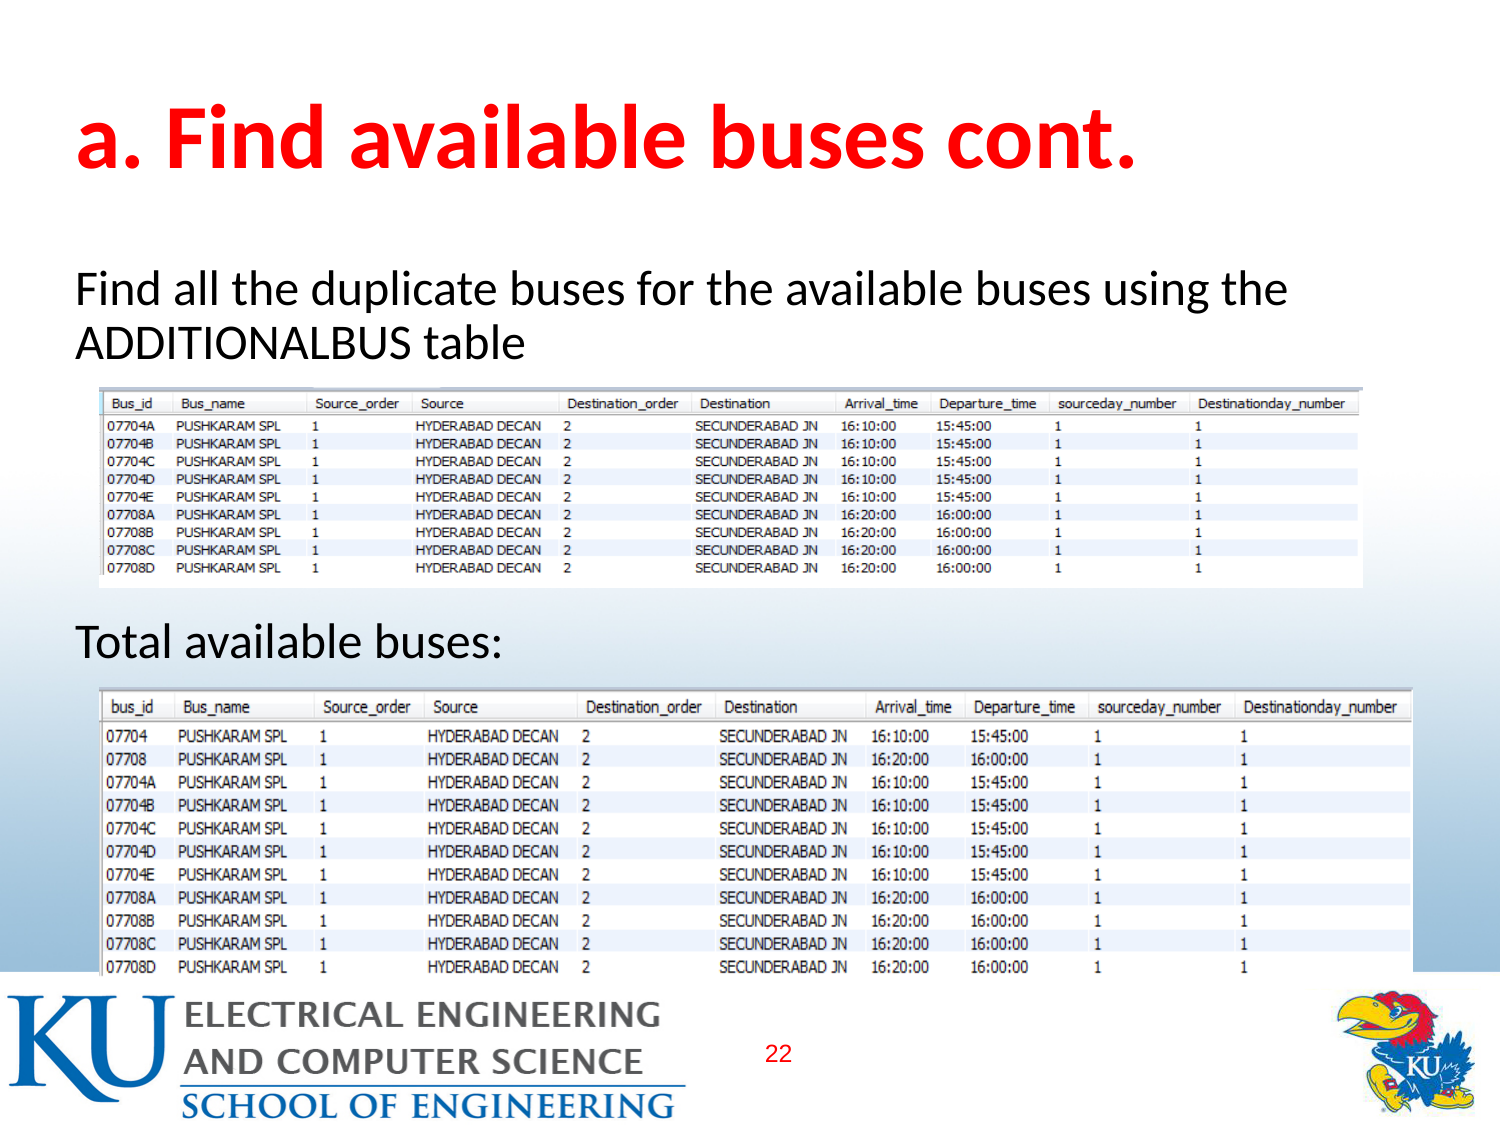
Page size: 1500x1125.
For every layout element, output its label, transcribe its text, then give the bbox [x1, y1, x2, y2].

picture [0, 0, 1500, 1125]
text_box 22 [749, 1030, 823, 1075]
title a. Find available buses cont. [75, 45, 1425, 233]
list Find all the duplicate buses for the available buses using the ADDITIONALBUS table Total available buses: [75, 262, 1425, 1005]
